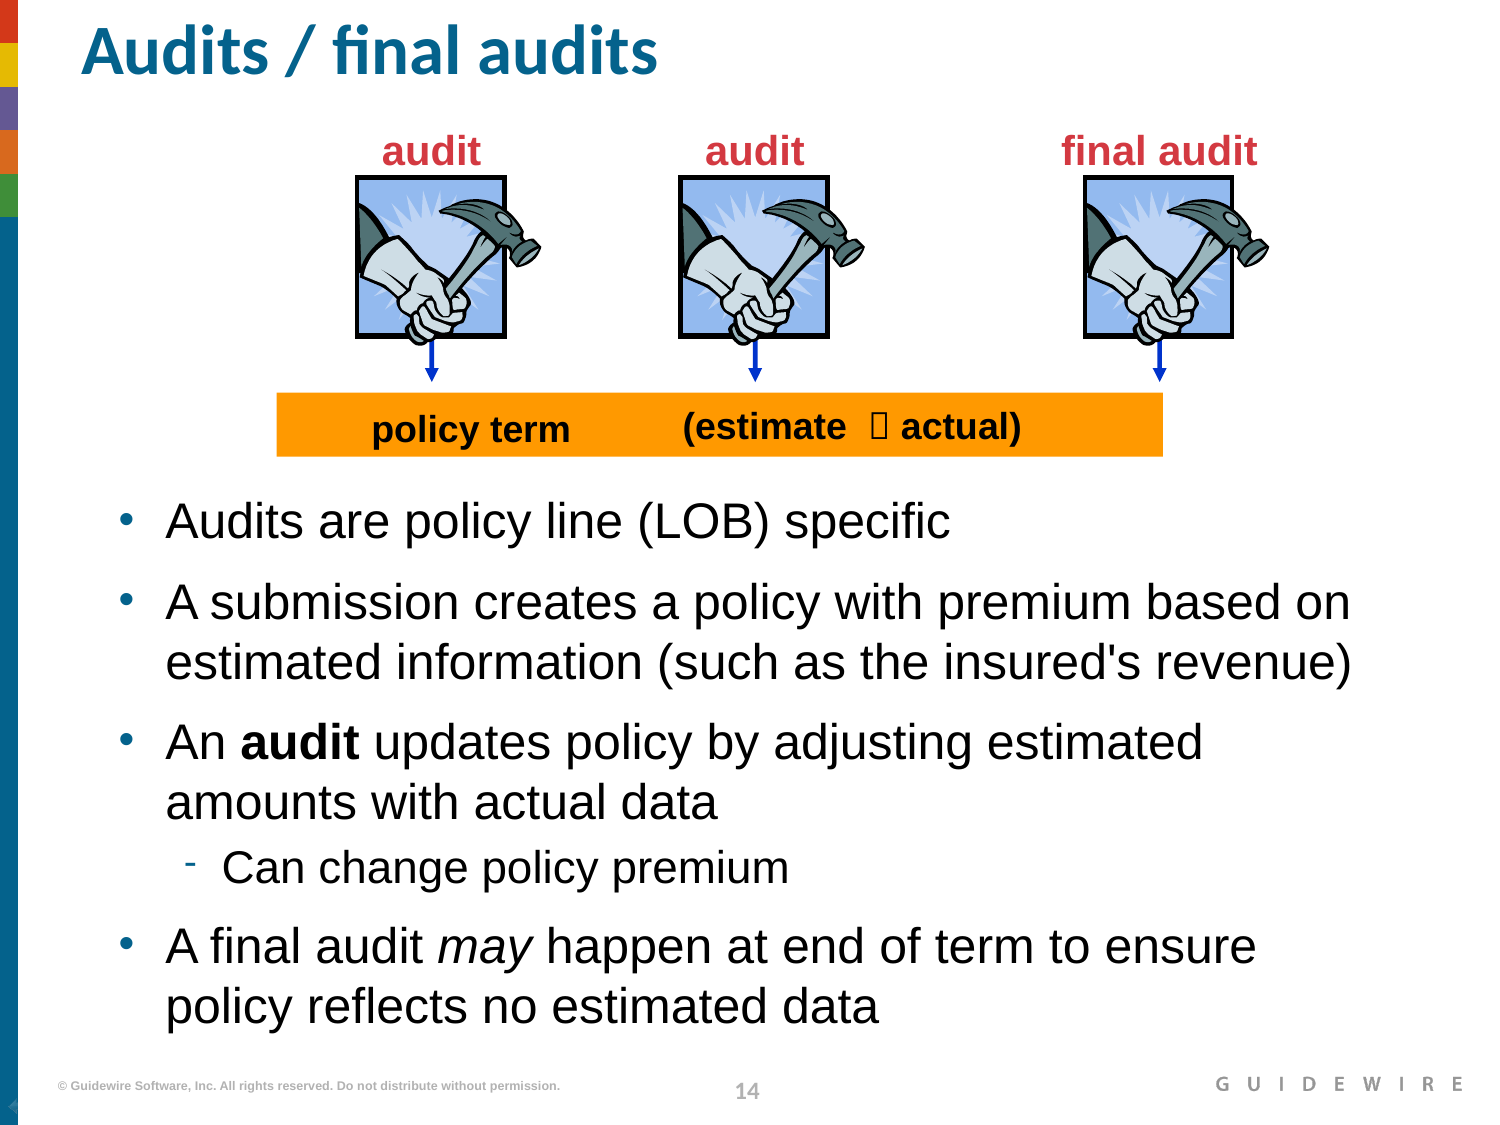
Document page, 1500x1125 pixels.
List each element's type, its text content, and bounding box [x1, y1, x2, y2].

picture [1395, 1073, 1480, 1096]
picture [354, 174, 542, 349]
text_box [425, 356, 439, 383]
text_box final audit [1046, 123, 1273, 174]
picture [0, 0, 18, 216]
text_box audit [318, 123, 545, 174]
text_box [749, 356, 762, 383]
text_box (estimate  actual) [635, 402, 1069, 448]
picture [1082, 174, 1270, 349]
text_box audit [642, 123, 868, 174]
text_box policy term [312, 404, 630, 450]
picture [10, 1101, 18, 1111]
list Audits are policy line (LOB) specific A submission creates a policy with premium based on estimated information (such as the insured's revenue) An audit updates policy by adjusting estimated amounts with actual data Can change policy premium A final audit may happen at end of term to ensure policy reflects no estimated data [118, 489, 1395, 1125]
text_box [276, 392, 1163, 457]
picture [677, 174, 866, 349]
title Audits / final audits [81, 19, 1446, 142]
text_box [1153, 356, 1166, 383]
